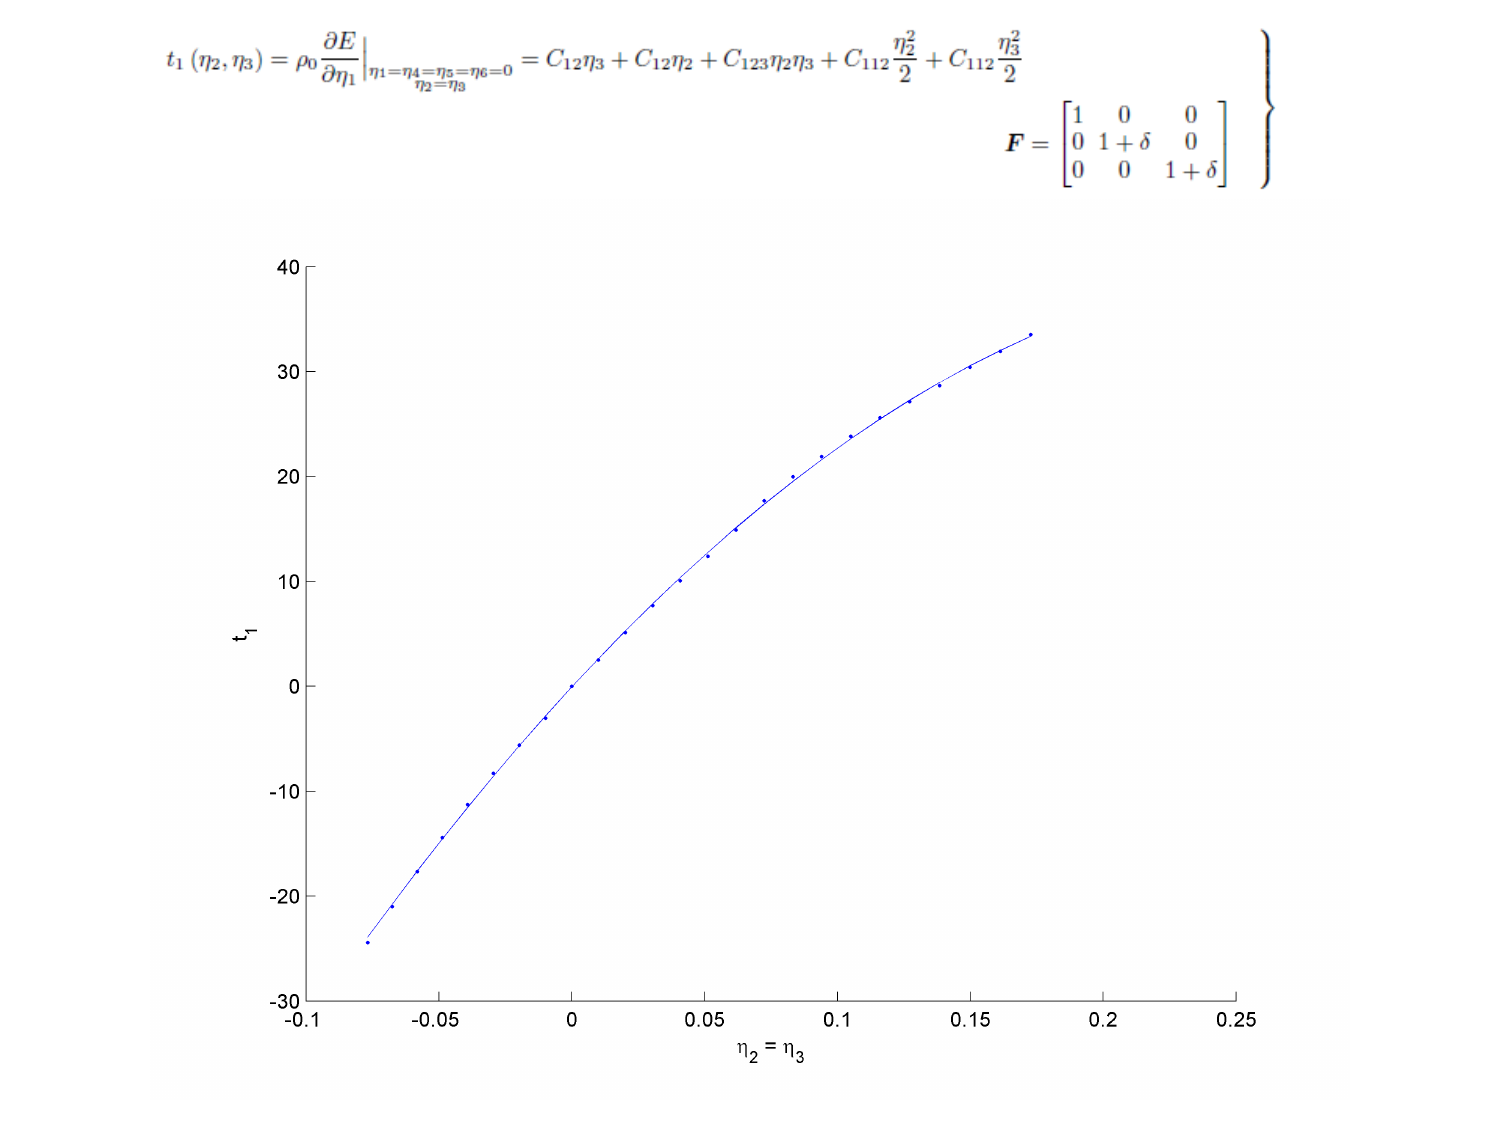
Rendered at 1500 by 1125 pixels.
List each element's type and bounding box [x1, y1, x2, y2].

picture [137, 0, 1297, 198]
picture [149, 199, 1351, 1101]
